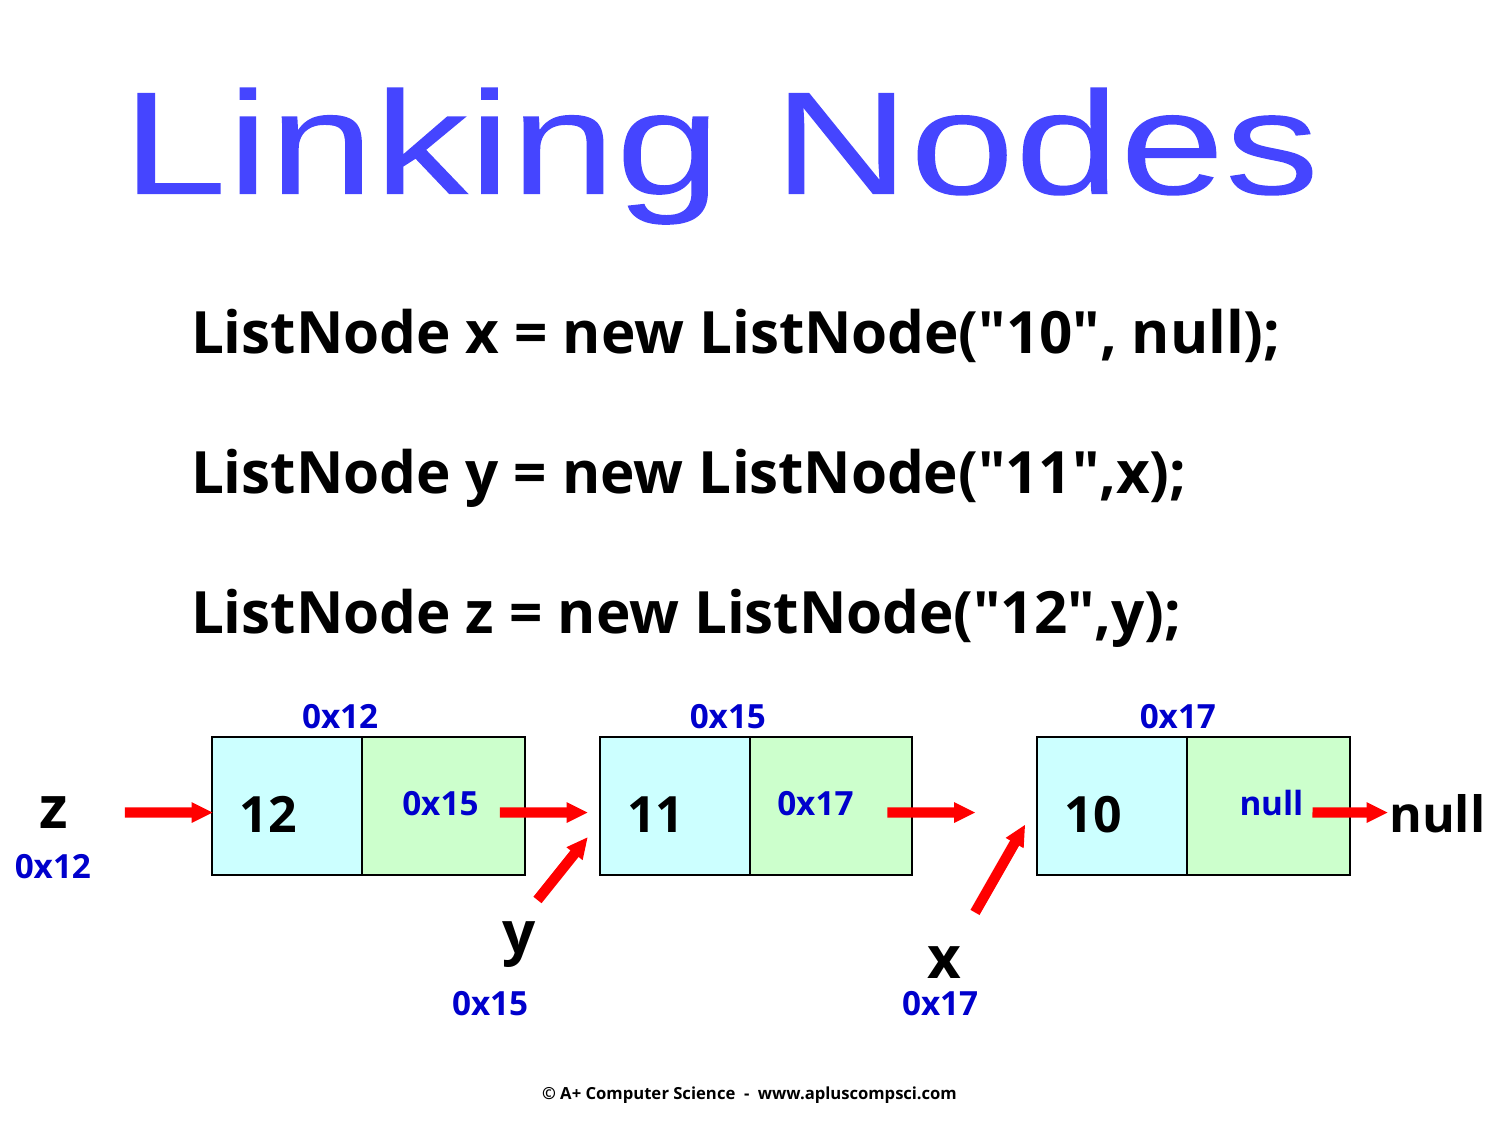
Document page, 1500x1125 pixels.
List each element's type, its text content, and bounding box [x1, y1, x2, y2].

text_box 0x12 [0, 837, 163, 893]
text_box [537, 837, 588, 901]
text_box 12 [224, 774, 363, 850]
text_box [925, 808, 976, 817]
text_box [599, 737, 749, 875]
text_box null [1224, 774, 1388, 830]
text_box [550, 808, 588, 817]
text_box ListNode x = new ListNode("10", null); ListNode y = new ListNode("11",x); ListNode z = new ListNode("12",y); [176, 287, 1296, 653]
text_box null [1374, 774, 1500, 850]
text_box y [487, 887, 725, 973]
text_box z [24, 762, 263, 848]
text_box 11 [612, 774, 750, 850]
text_box [974, 825, 1025, 913]
text_box [1037, 737, 1187, 875]
text_box 10 [1049, 774, 1188, 850]
text_box 0x17 [1124, 687, 1288, 743]
text_box 0x15 [387, 774, 550, 830]
text_box [749, 737, 913, 875]
text_box [124, 808, 213, 817]
text_box [362, 737, 525, 875]
text_box x [912, 912, 1150, 998]
footer © A+ Computer Science - www.apluscompsci.com [512, 1025, 988, 1100]
text_box [212, 737, 362, 774]
text_box 0x12 [287, 687, 450, 743]
text_box [212, 848, 362, 875]
text_box 0x15 [674, 687, 838, 743]
text_box 0x17 [887, 974, 1050, 1030]
text_box [1187, 737, 1350, 875]
text_box 0x15 [437, 974, 600, 1030]
text_box 0x17 [762, 774, 925, 830]
